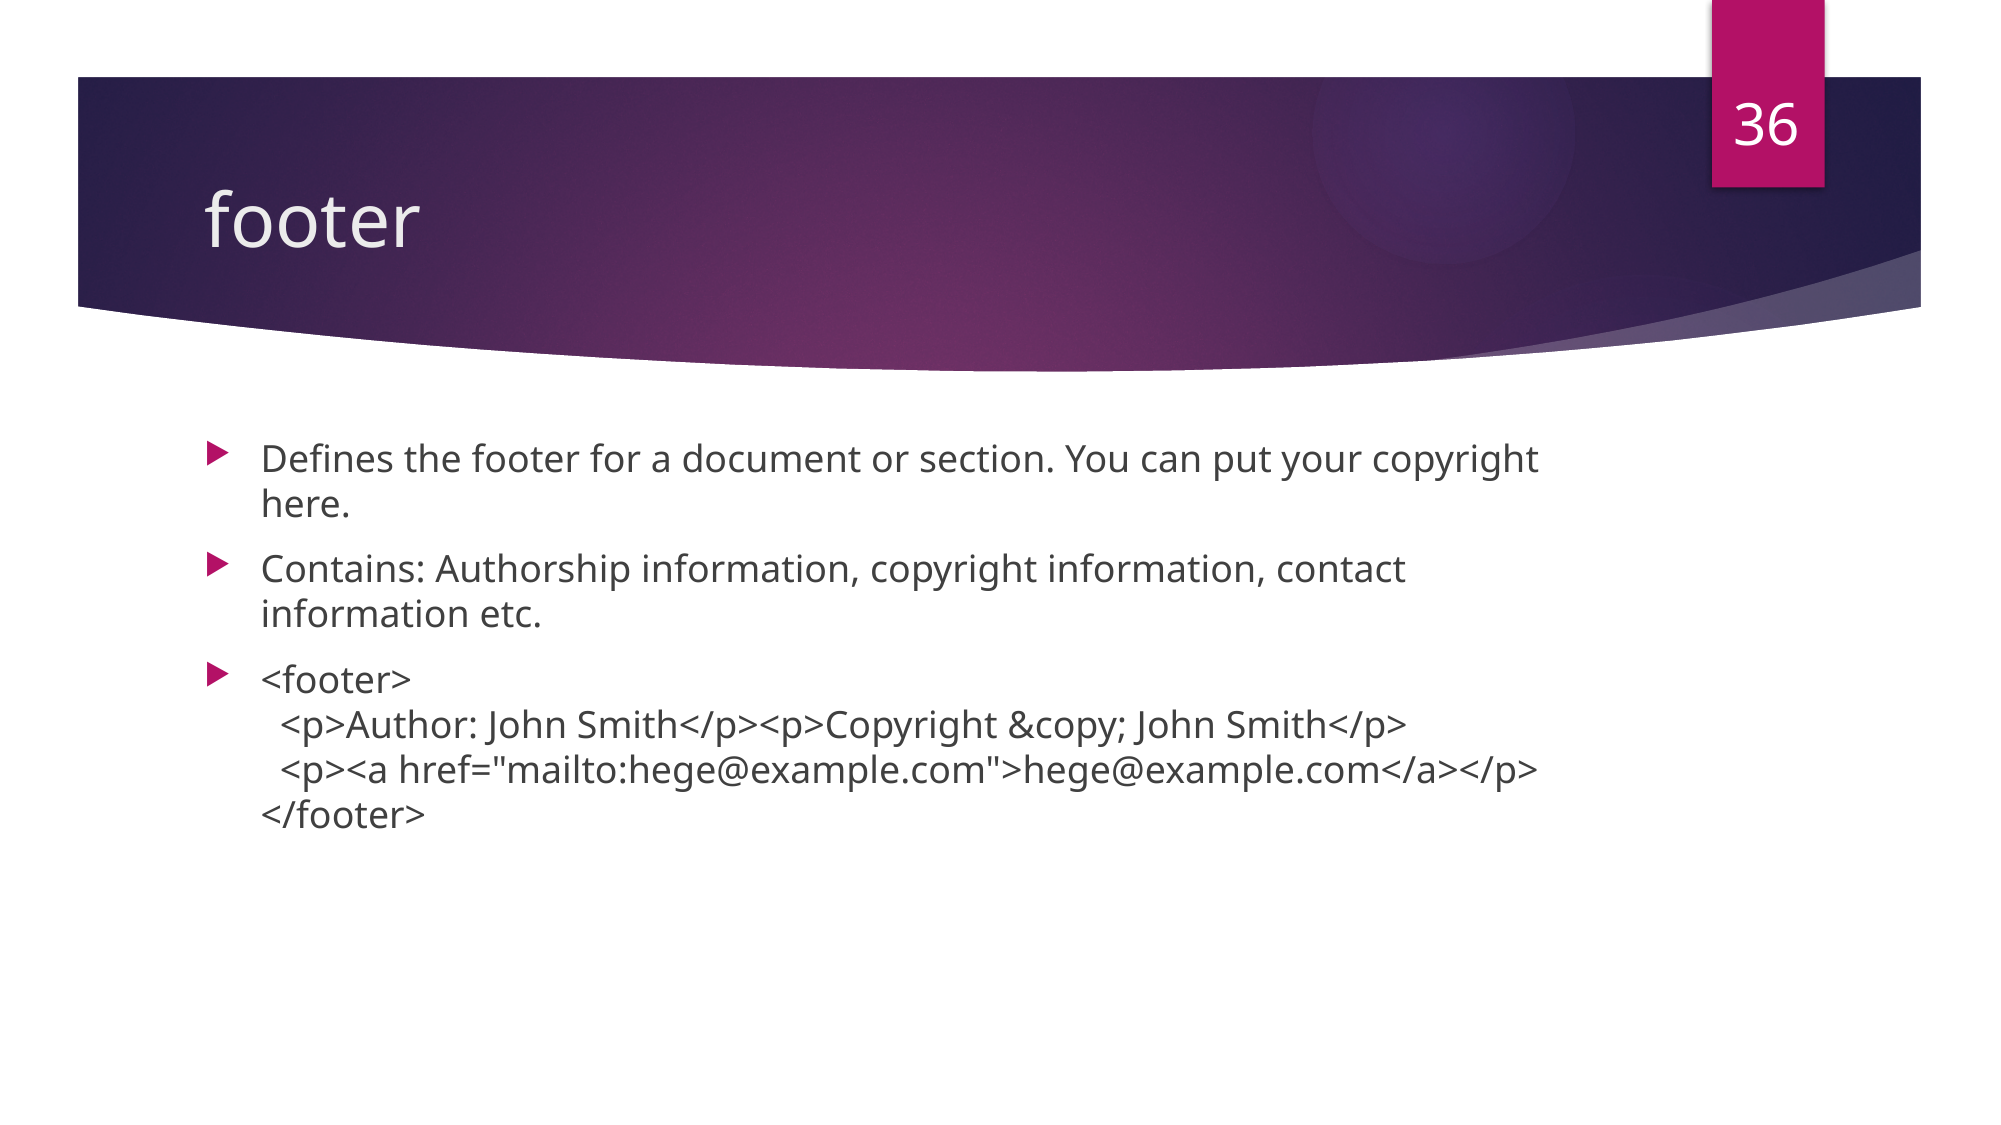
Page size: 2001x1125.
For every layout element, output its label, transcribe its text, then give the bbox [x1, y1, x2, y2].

list Defines the footer for a document or section. You can put your copyright here. Contains: Authorship information, copyright information, contact information etc. <footer> <p>Author: John Smith</p><p>Copyright &copy; John Smith</p> <p><a href="mailto:hege@example.com">hege@example.com</a></p> </footer> [189, 427, 1638, 988]
slide_number 36 [1698, 48, 1836, 175]
title footer [189, 159, 1627, 276]
